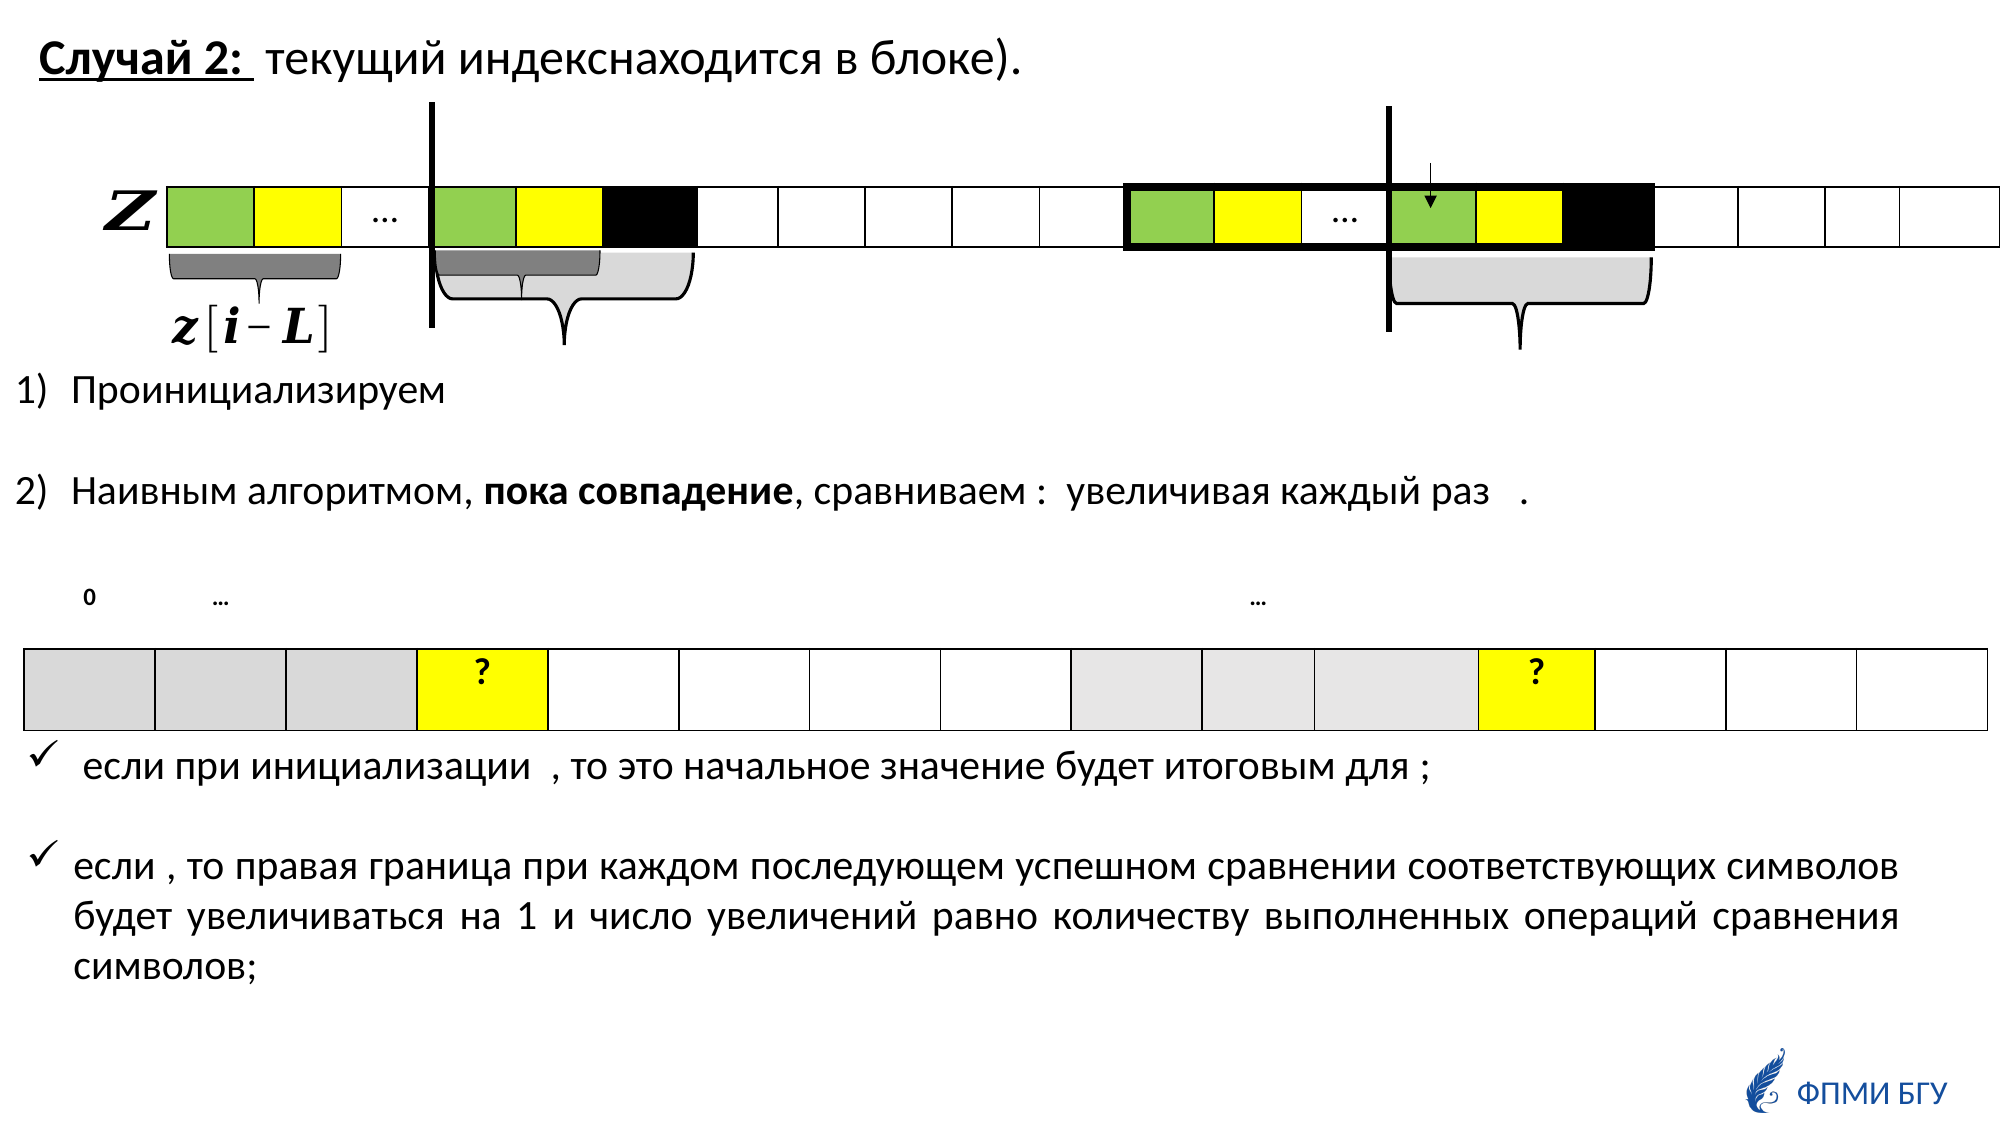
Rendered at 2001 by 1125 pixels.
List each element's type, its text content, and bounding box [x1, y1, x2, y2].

text_box [436, 273, 521, 300]
text_box [434, 250, 601, 301]
text_box ФПМИ БГУ [1788, 1071, 1958, 1112]
text_box [523, 252, 694, 346]
text_box [1392, 257, 1652, 350]
picture [1744, 1048, 1788, 1113]
text_box [168, 253, 342, 304]
